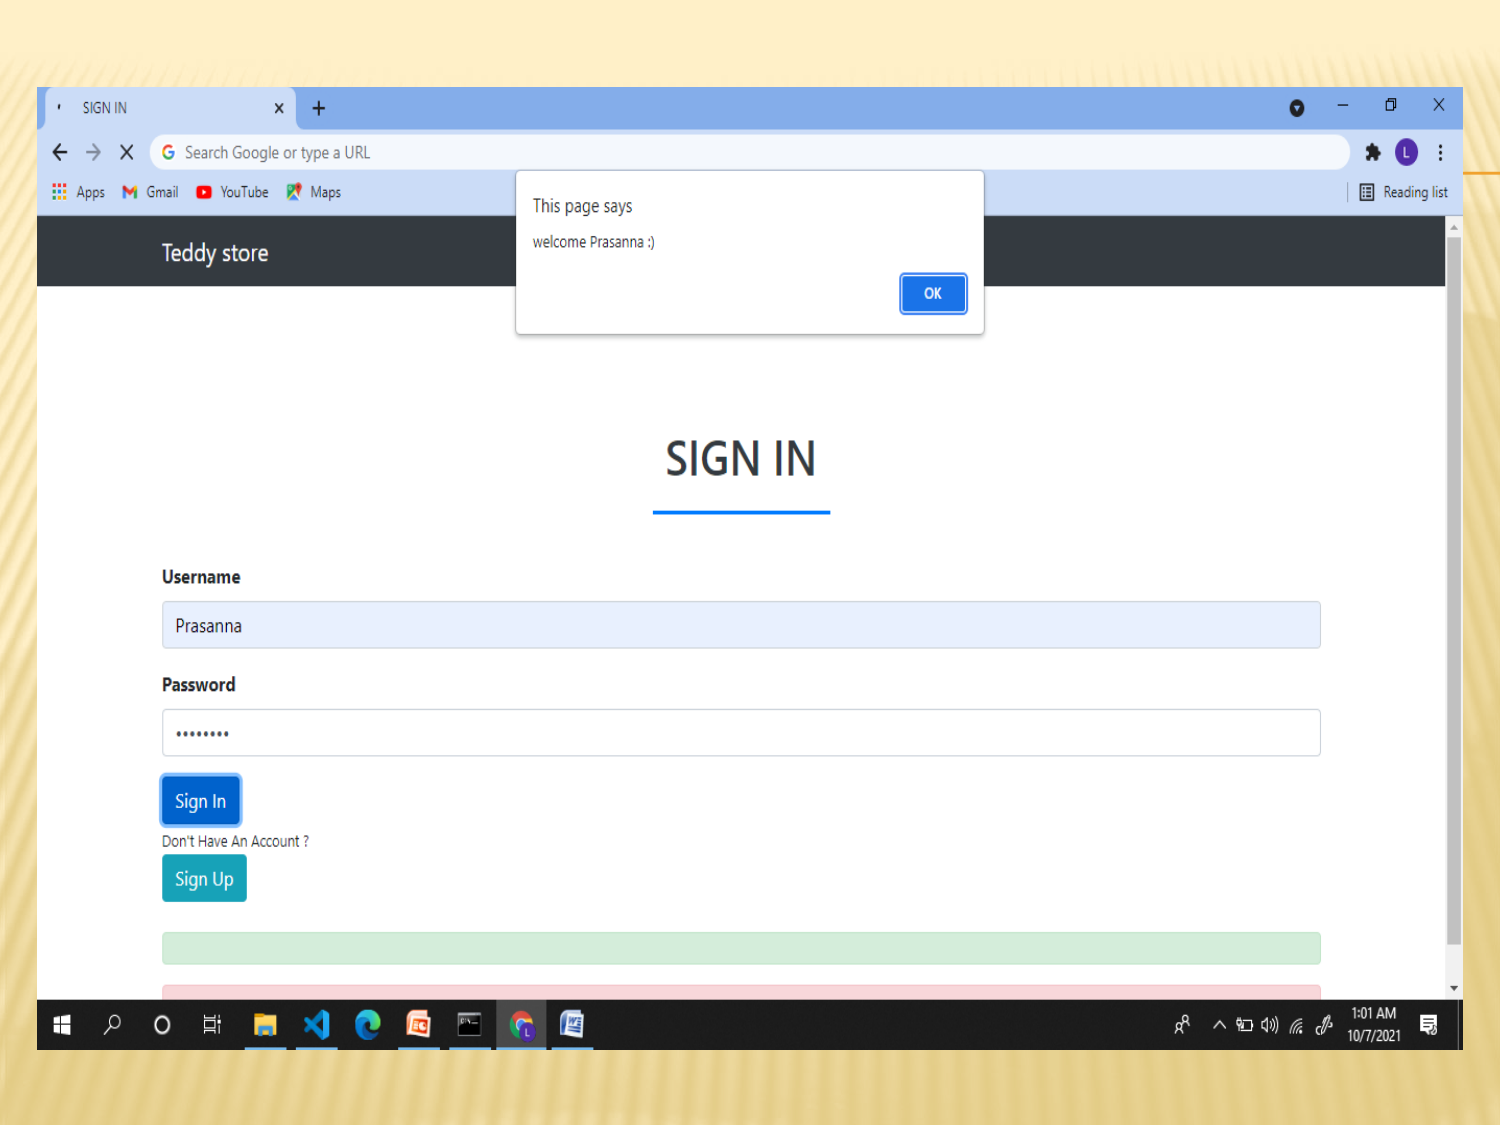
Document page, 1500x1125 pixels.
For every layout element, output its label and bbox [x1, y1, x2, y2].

list [37, 87, 1463, 1051]
